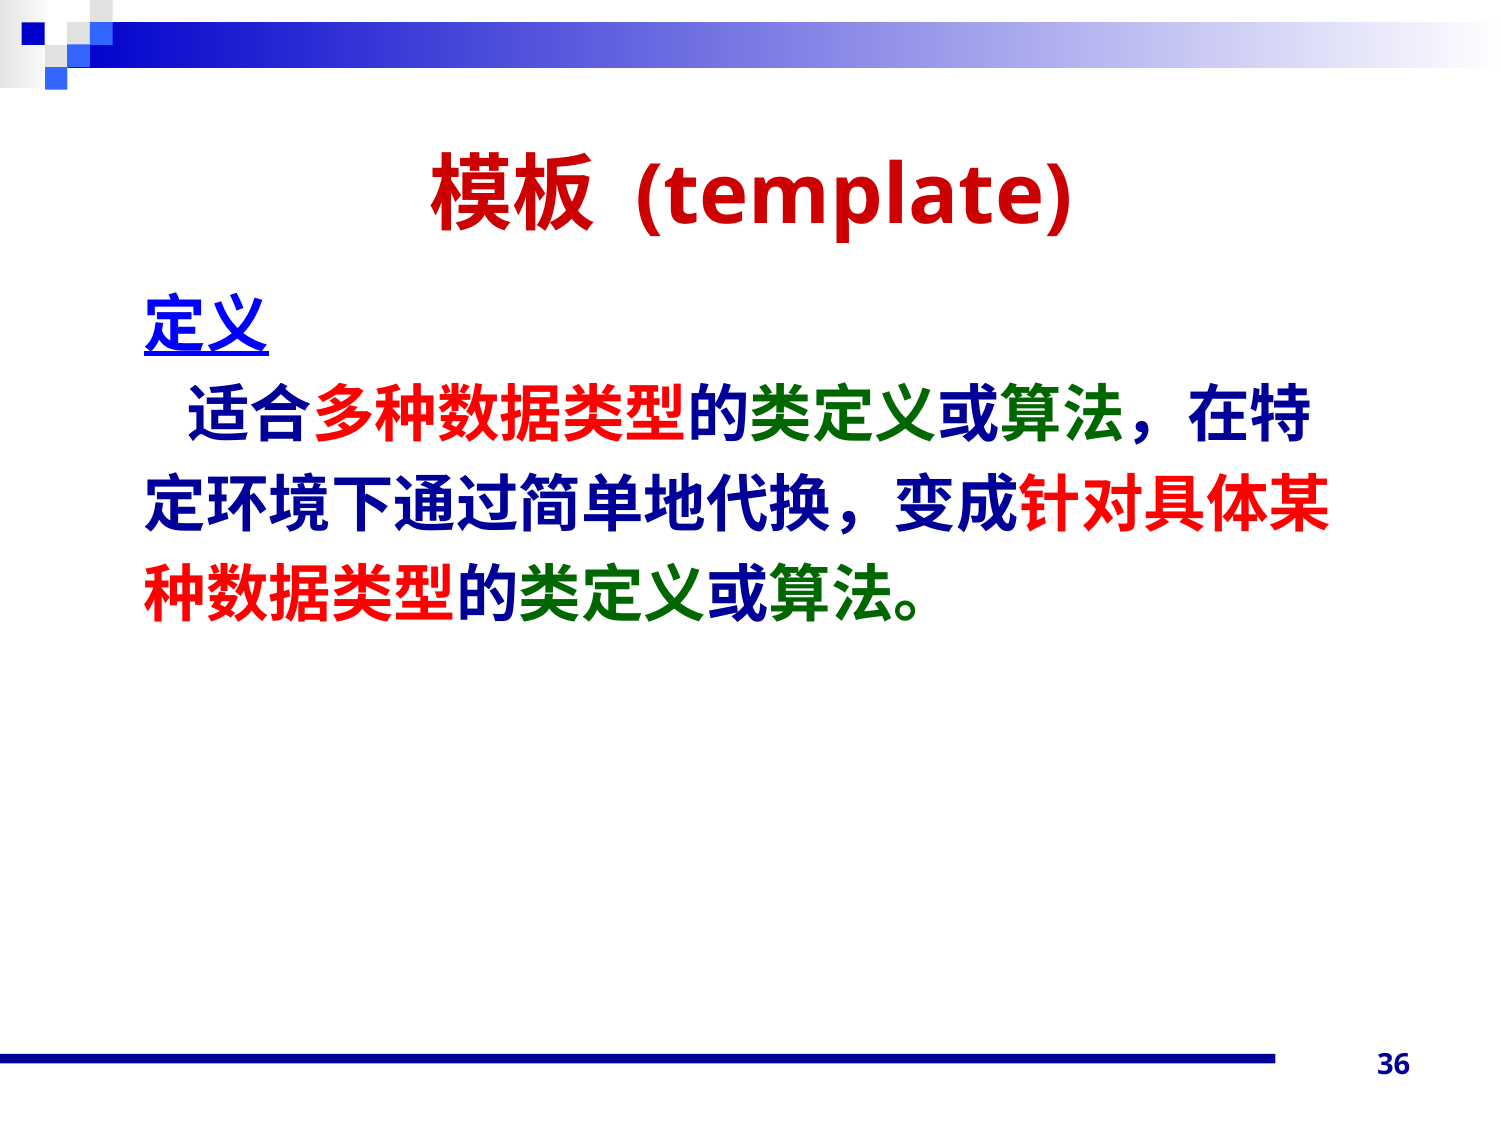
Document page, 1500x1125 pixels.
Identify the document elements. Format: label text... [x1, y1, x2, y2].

slide_number 36 [1074, 1017, 1425, 1093]
title 模板 (template) [345, 119, 1158, 260]
text_box 定义 适合多种数据类型的类定义或算法，在特定环境下通过简单地代换，变成针对具体某种数据类型的类定义或算法。 [125, 260, 1388, 639]
